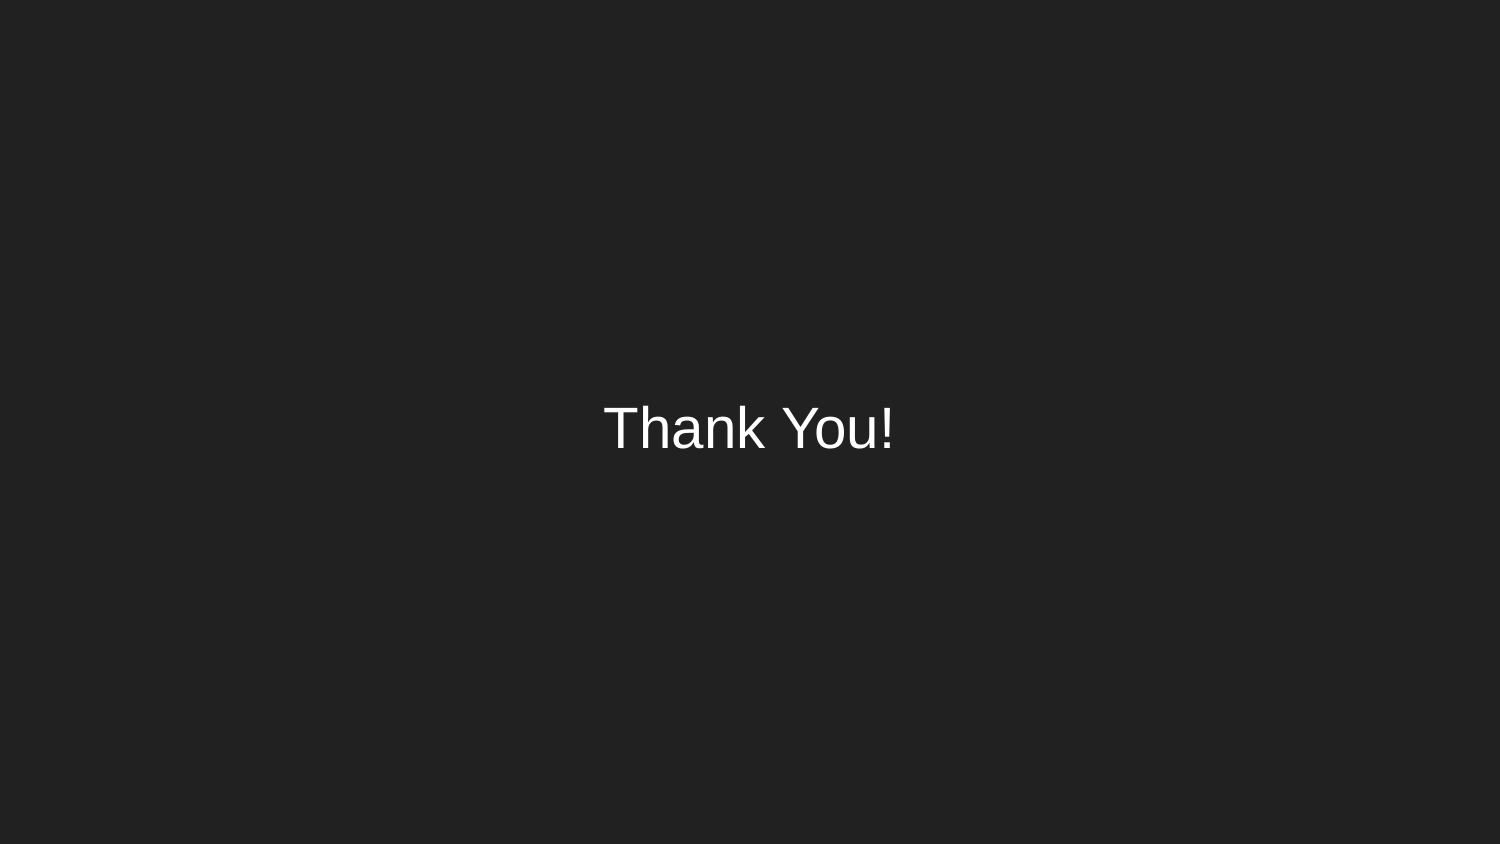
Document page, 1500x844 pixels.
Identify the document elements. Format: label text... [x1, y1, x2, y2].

title Thank You! [51, 374, 1449, 469]
